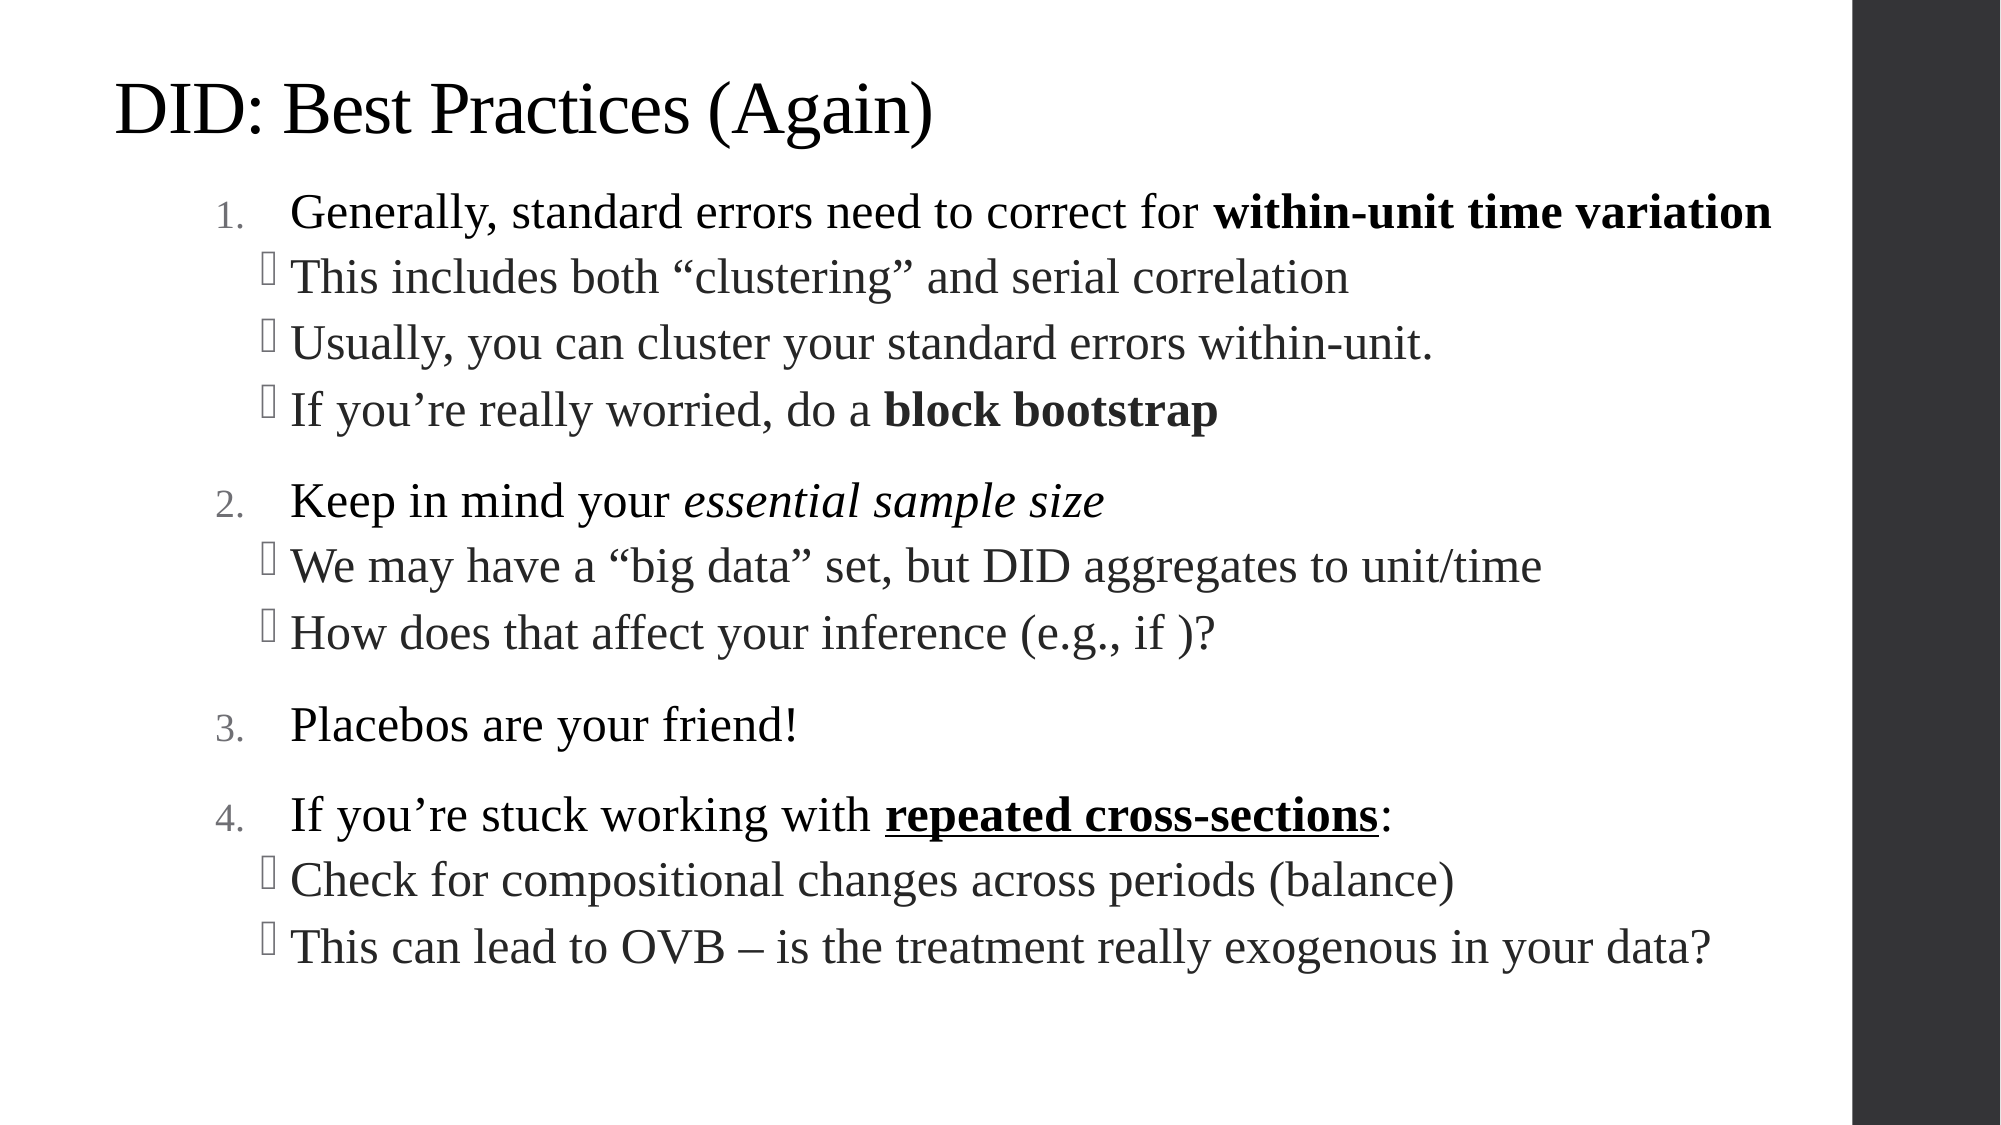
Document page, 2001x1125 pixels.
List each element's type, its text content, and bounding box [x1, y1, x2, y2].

title DID: Best Practices (Again) [99, 55, 1813, 158]
